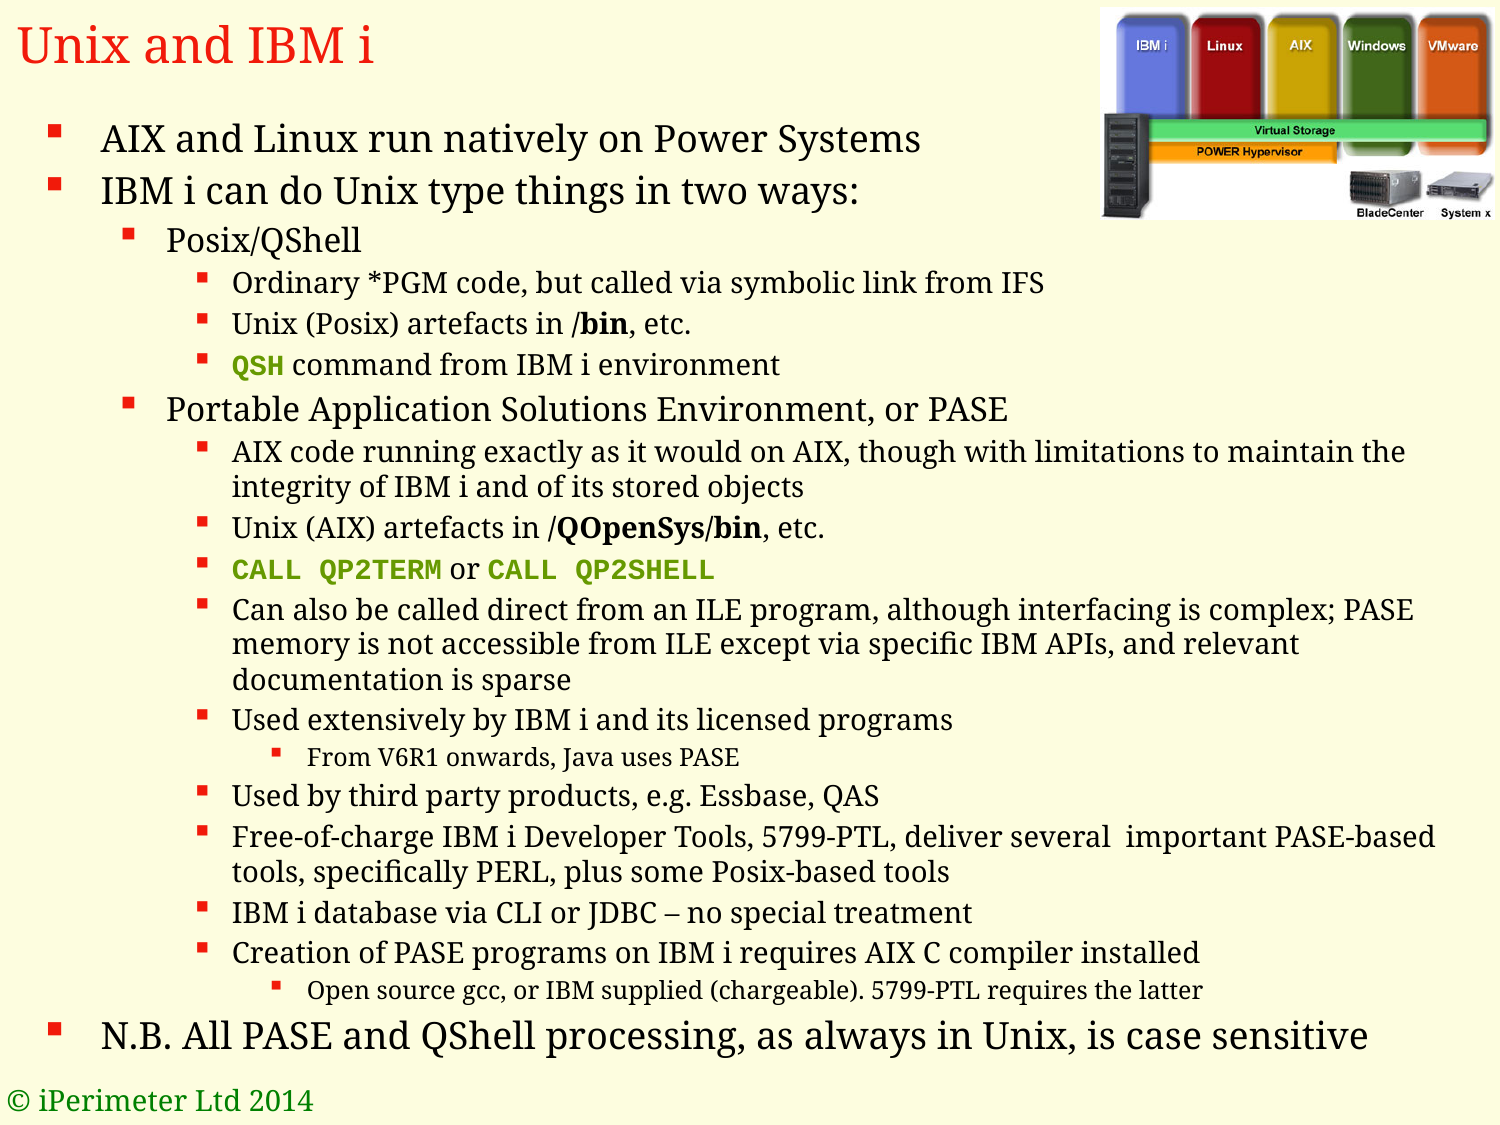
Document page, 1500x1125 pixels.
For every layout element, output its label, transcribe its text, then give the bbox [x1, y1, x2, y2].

picture [1099, 6, 1495, 221]
title Unix and IBM i [2, 6, 1098, 79]
list AIX and Linux run natively on Power Systems IBM i can do Unix type things in two ways: Posix/QShell Ordinary *PGM code, but called via symbolic link from IFS Unix (Posix) artefacts in /bin, etc. QSH command from IBM i environment Portable Application Solutions Environment, or PASE AIX code running exactly as it would on AIX, though with limitations to maintain the integrity of IBM i and of its stored objects Unix (AIX) artefacts in /QOpenSys/bin, etc. CALL QP2TERM or CALL QP2SHELL Can also be called direct from an ILE program, although interfacing is complex; PASE memory is not accessible from ILE except via specific IBM APIs, and relevant documentation is sparse Used extensively by IBM i and its licensed programs From V6R1 onwards, Java uses PASE Used by third party products, e.g. Essbase, QAS Free-of-charge IBM i Developer Tools, 5799-PTL, deliver several important PASE-based tools, specifically PERL, plus some Posix-based tools IBM i database via CLI or JDBC – no special treatment Creation of PASE programs on IBM i requires AIX C compiler installed Open source gcc, or IBM supplied (chargeable). 5799-PTL requires the latter N.B. All PASE and QShell processing, as always in Unix, is case sensitive [29, 107, 1495, 953]
